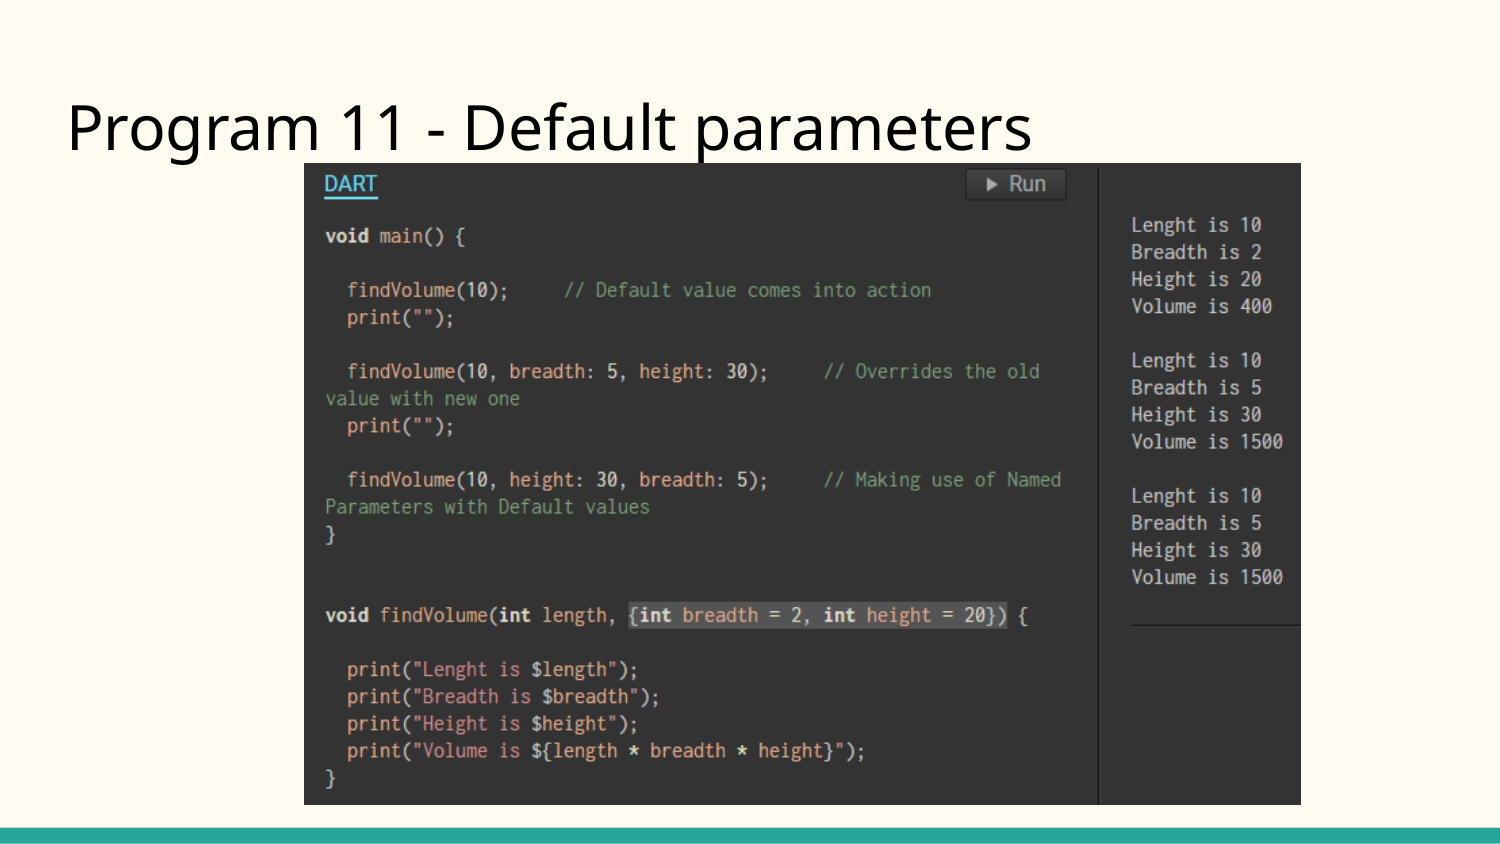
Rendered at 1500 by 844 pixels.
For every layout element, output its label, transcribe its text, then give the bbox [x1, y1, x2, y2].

title Program 11 - Default parameters [51, 72, 1449, 174]
picture [304, 163, 1302, 806]
